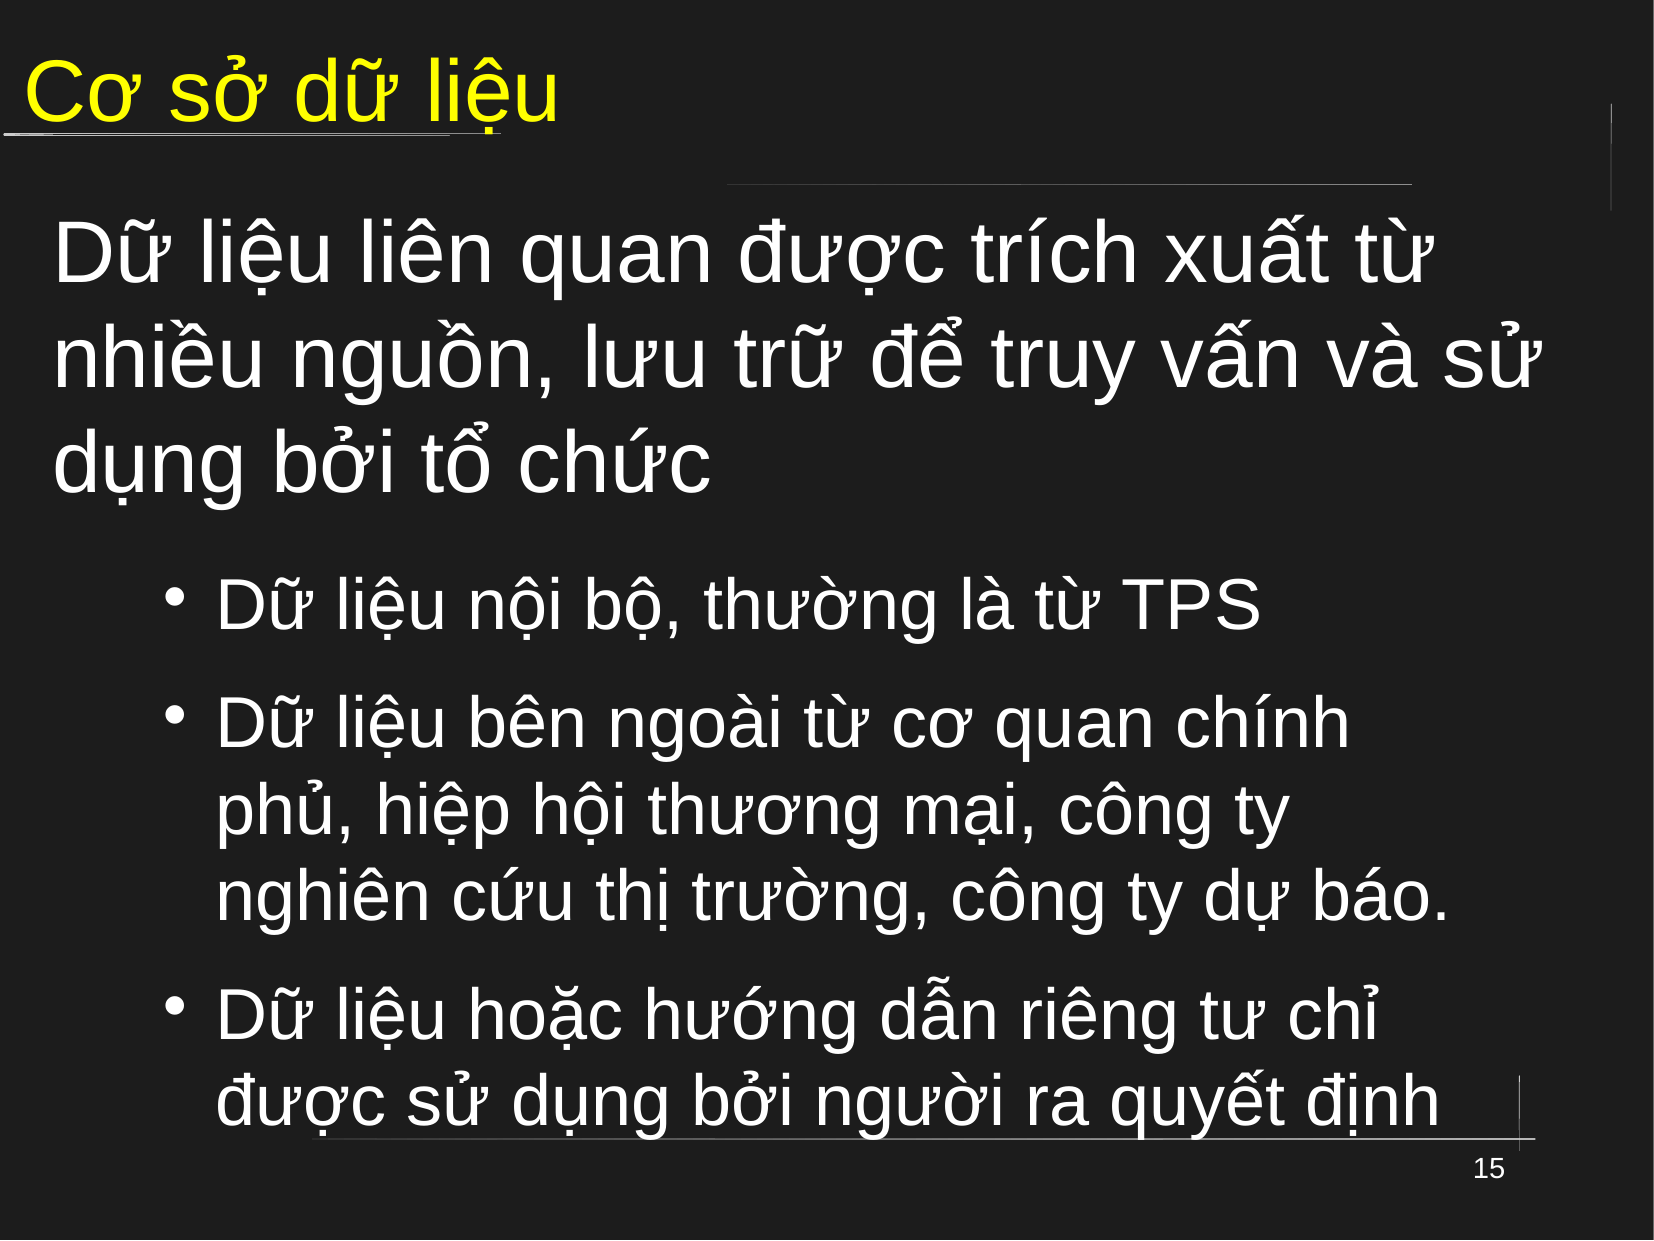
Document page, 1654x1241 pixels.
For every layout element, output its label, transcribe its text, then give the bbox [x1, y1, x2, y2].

title Cơ sở dữ liệu [23, 15, 1589, 157]
text_box Dữ liệu liên quan được trích xuất từ nhiều nguồn, lưu trữ để truy vấn và sử dụng bởi tổ chức [37, 187, 1604, 338]
list Dữ liệu nội bộ, thường là từ TPS Dữ liệu bên ngoài từ cơ quan chính phủ, hiệp hội thương mại, công ty nghiên cứu thị trường, công ty dự báo. Dữ liệu hoặc hướng dẫn riêng tư chỉ được sử dụng bởi người ra quyết định [145, 557, 1458, 1158]
slide_number 15 [1240, 1149, 1506, 1239]
